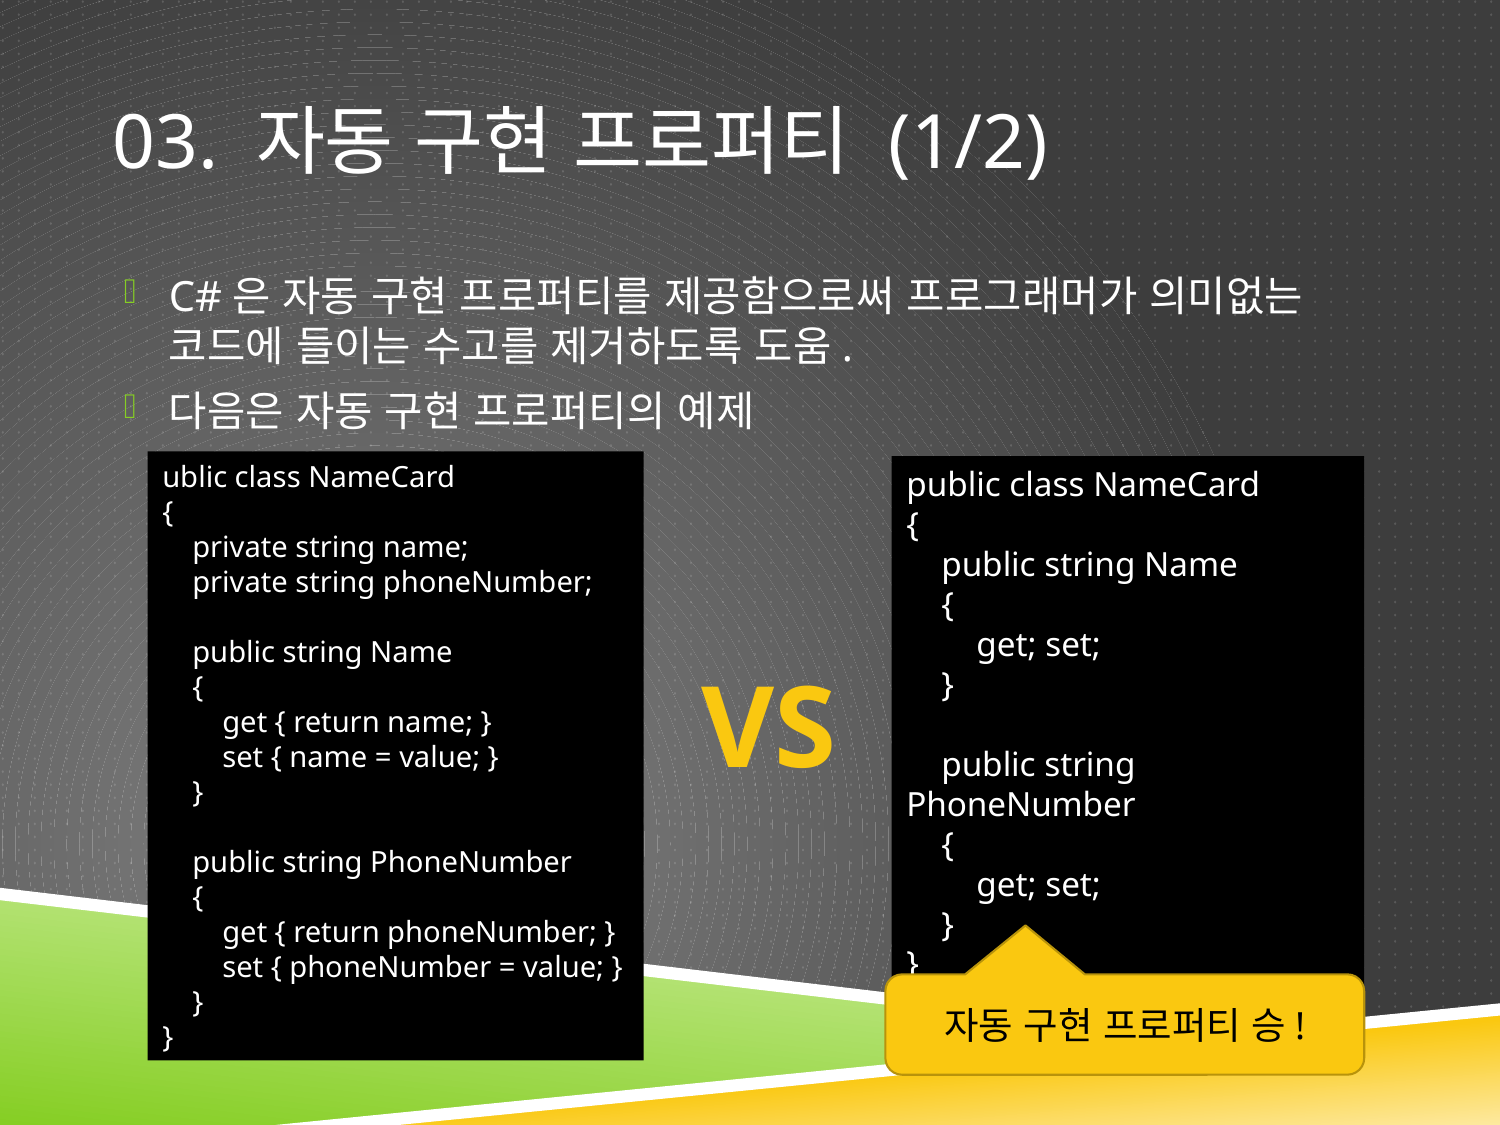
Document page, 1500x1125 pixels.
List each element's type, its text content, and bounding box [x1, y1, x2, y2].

list C#은 자동 구현 프로퍼티를 제공함으로써 프로그래머가 의미없는 코드에 들이는 수고를 제거하도록 도움. 다음은 자동 구현 프로퍼티의 예제 [112, 262, 1388, 941]
text_box public class NameCard { public string Name { get; set; } public string PhoneNumber { get; set; } } [891, 456, 1365, 985]
text_box 자동 구현 프로퍼티 승! [884, 924, 1366, 1076]
title 03. 자동 구현 프로퍼티 (1/2) [112, 45, 1388, 233]
text_box ublic class NameCard { private string name; private string phoneNumber; public string Name { get { return name; } set { name = value; } } public string PhoneNumber { get { return phoneNumber; } set { phoneNumber = value; } } } [147, 451, 644, 1061]
text_box VS [686, 647, 853, 798]
